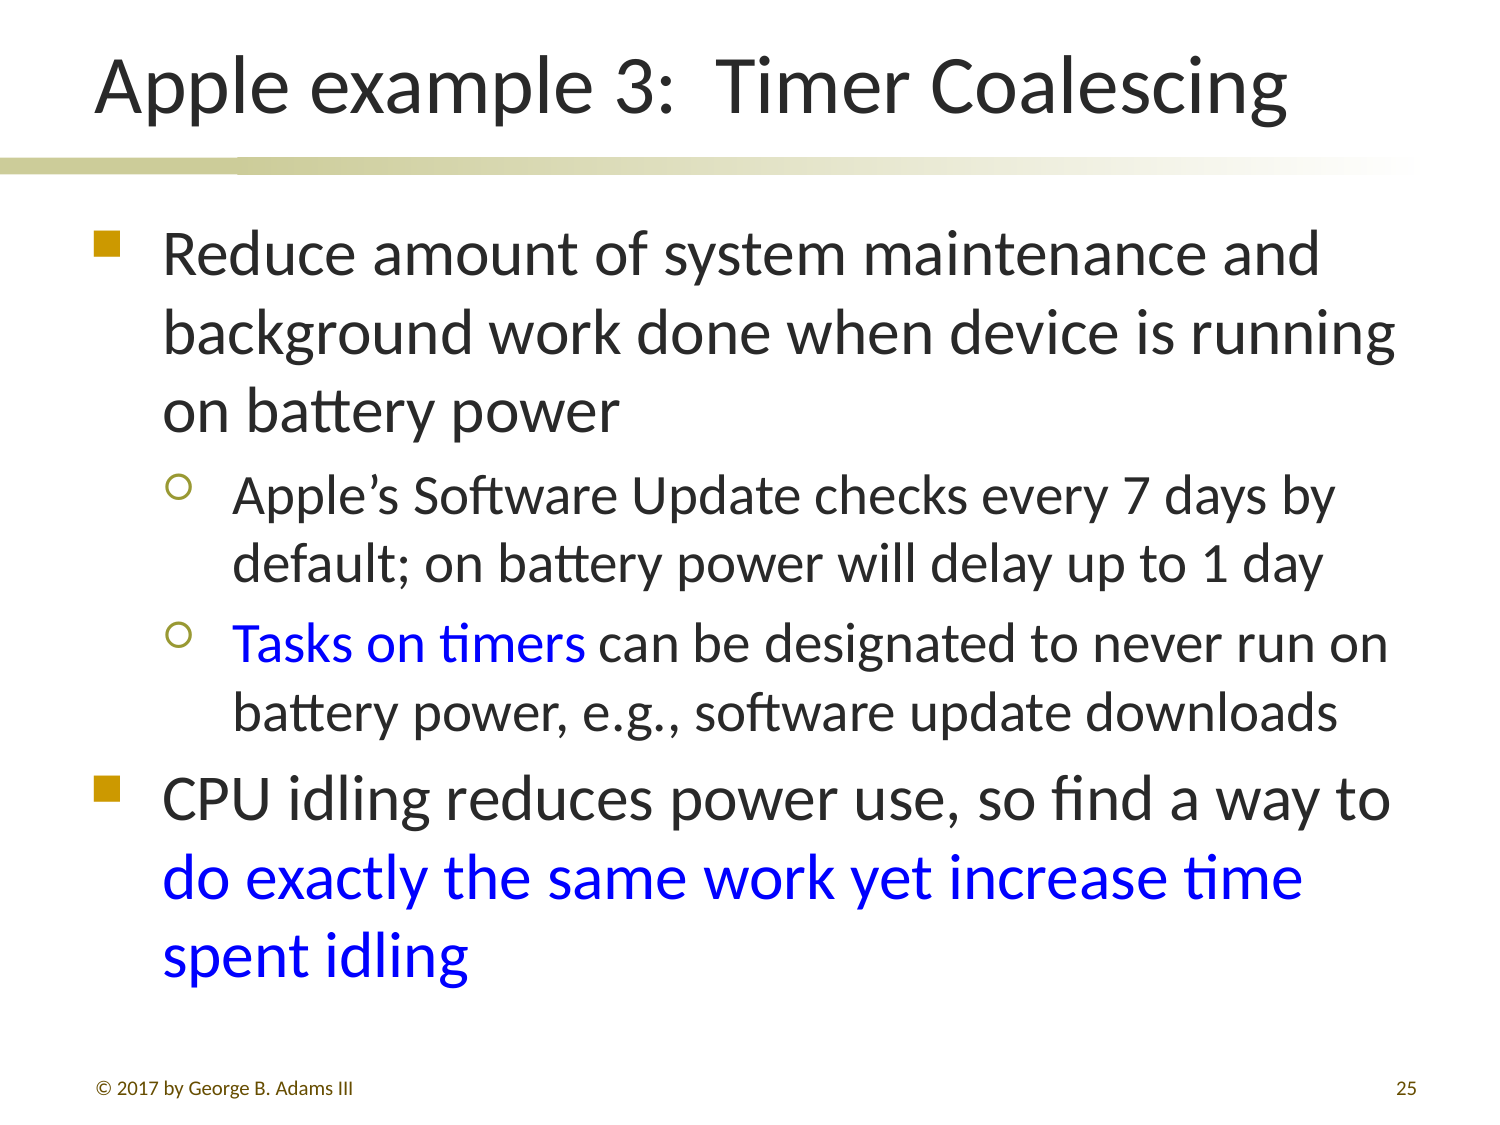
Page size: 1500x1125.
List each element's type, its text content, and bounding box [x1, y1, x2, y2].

slide_number 25 [1119, 1067, 1433, 1099]
title Apple example 3: Timer Coalescing [79, 15, 1432, 139]
list Reduce amount of system maintenance and background work done when device is running on battery power Apple’s Software Update checks every 7 days by default; on battery power will delay up to 1 day Tasks on timers can be designated to never run on battery power, e.g., software update downloads CPU idling reduces power use, so find a way to do exactly the same work yet increase time spent idling [75, 202, 1425, 1068]
slide_number © 2017 by George B. Adams III [79, 1067, 406, 1099]
